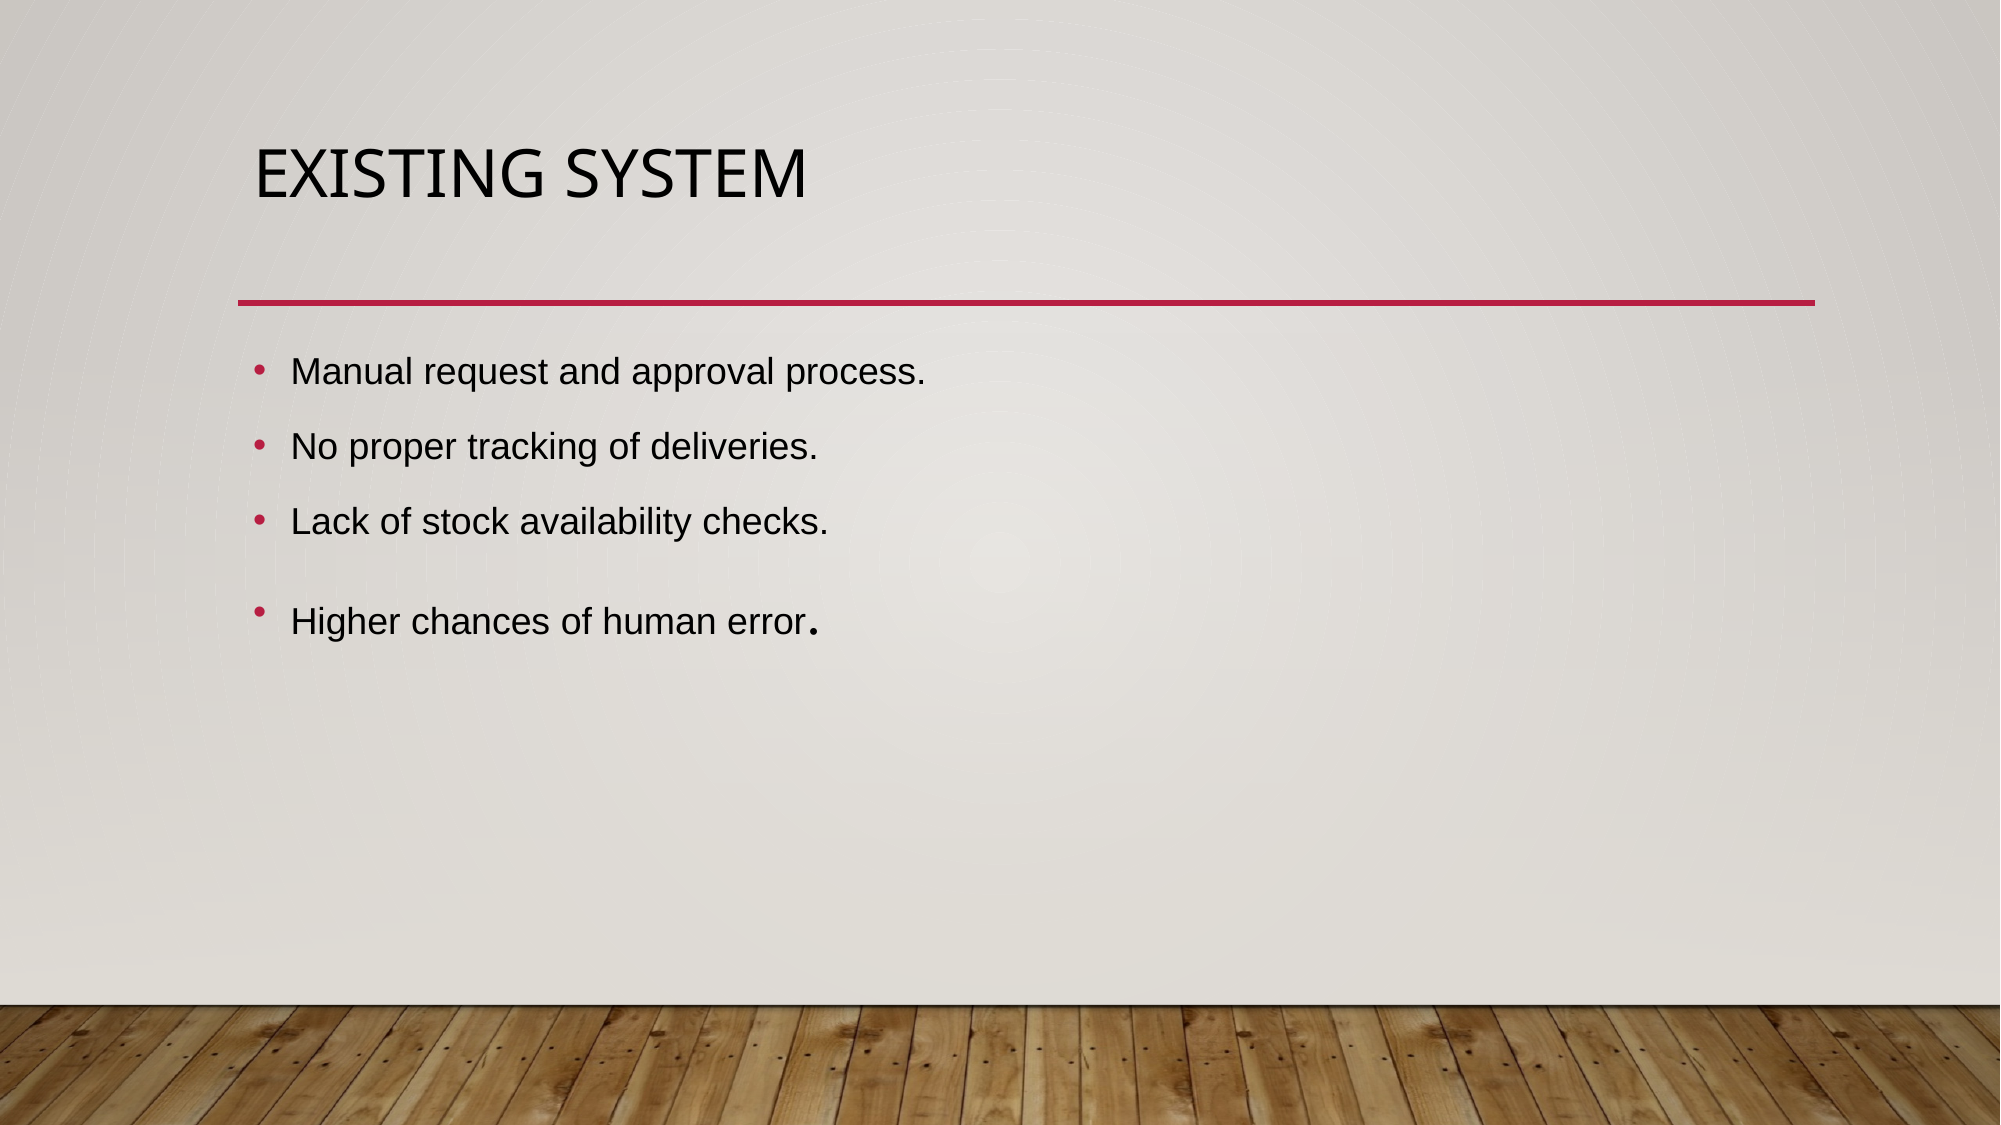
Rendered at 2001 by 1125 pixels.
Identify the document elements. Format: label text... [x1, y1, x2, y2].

picture [0, 1005, 2000, 1125]
list Manual request and approval process. No proper tracking of deliveries. Lack of stock availability checks. Higher chances of human error. [238, 330, 1829, 973]
title Existing system [238, 131, 1814, 305]
